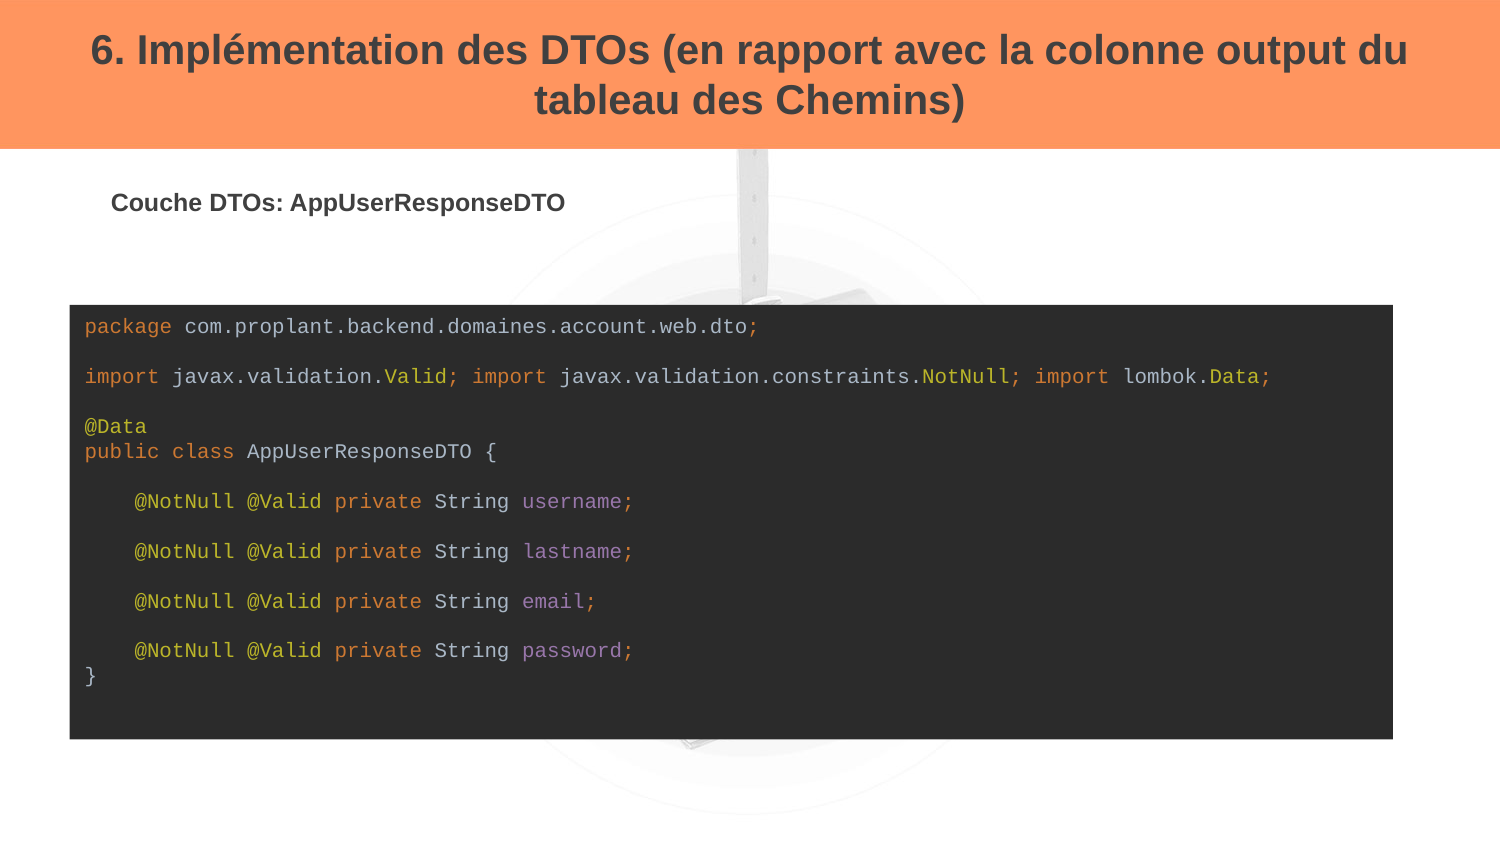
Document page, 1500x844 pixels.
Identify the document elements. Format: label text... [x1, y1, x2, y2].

list [45, 232, 1440, 812]
title 6. Implémentation des DTOs (en rapport avec la colonne output du tableau des Chemins) [0, 0, 1500, 146]
text_box package com.proplant.backend.domaines.account.web.dto; import javax.validation.Valid; import javax.validation.constraints.NotNull; import lombok.Data; @Data public class AppUserResponseDTO { @NotNull @Valid private String username; @NotNull @Valid private String lastname; @NotNull @Valid private String email; @NotNull @Valid private String password; } [69, 304, 1393, 740]
picture [0, 146, 1500, 844]
list [69, 209, 1448, 800]
list Couche DTOs: AppUserResponseDTO [45, 178, 1424, 223]
